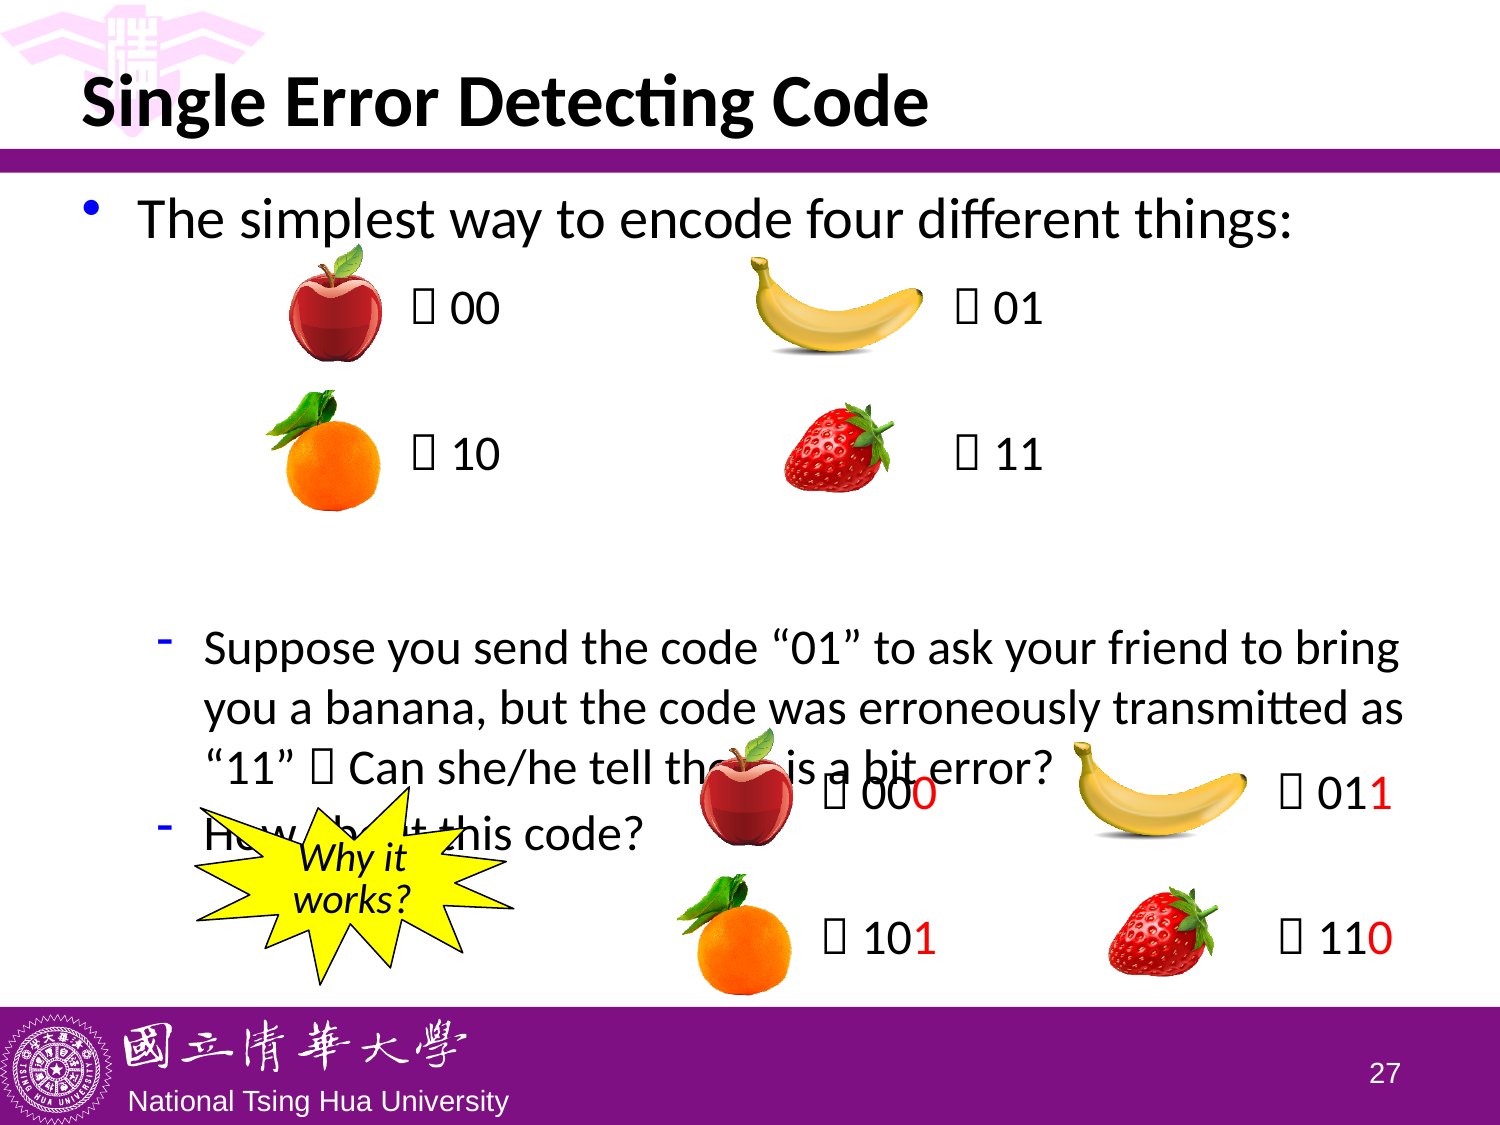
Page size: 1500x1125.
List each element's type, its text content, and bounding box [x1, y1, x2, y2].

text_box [265, 243, 1070, 512]
text_box Why it works? [194, 786, 514, 986]
title Single Error Detecting Code [66, 37, 1436, 149]
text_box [676, 727, 1419, 996]
list The simplest way to encode four different things: Suppose you send the code “01” to ask your friend to bring you a banana, but the code was erroneously transmitted as “11”  Can she/he tell there is a bit error? How about this code? [66, 172, 1436, 1003]
slide_number 26 [1104, 1021, 1417, 1097]
